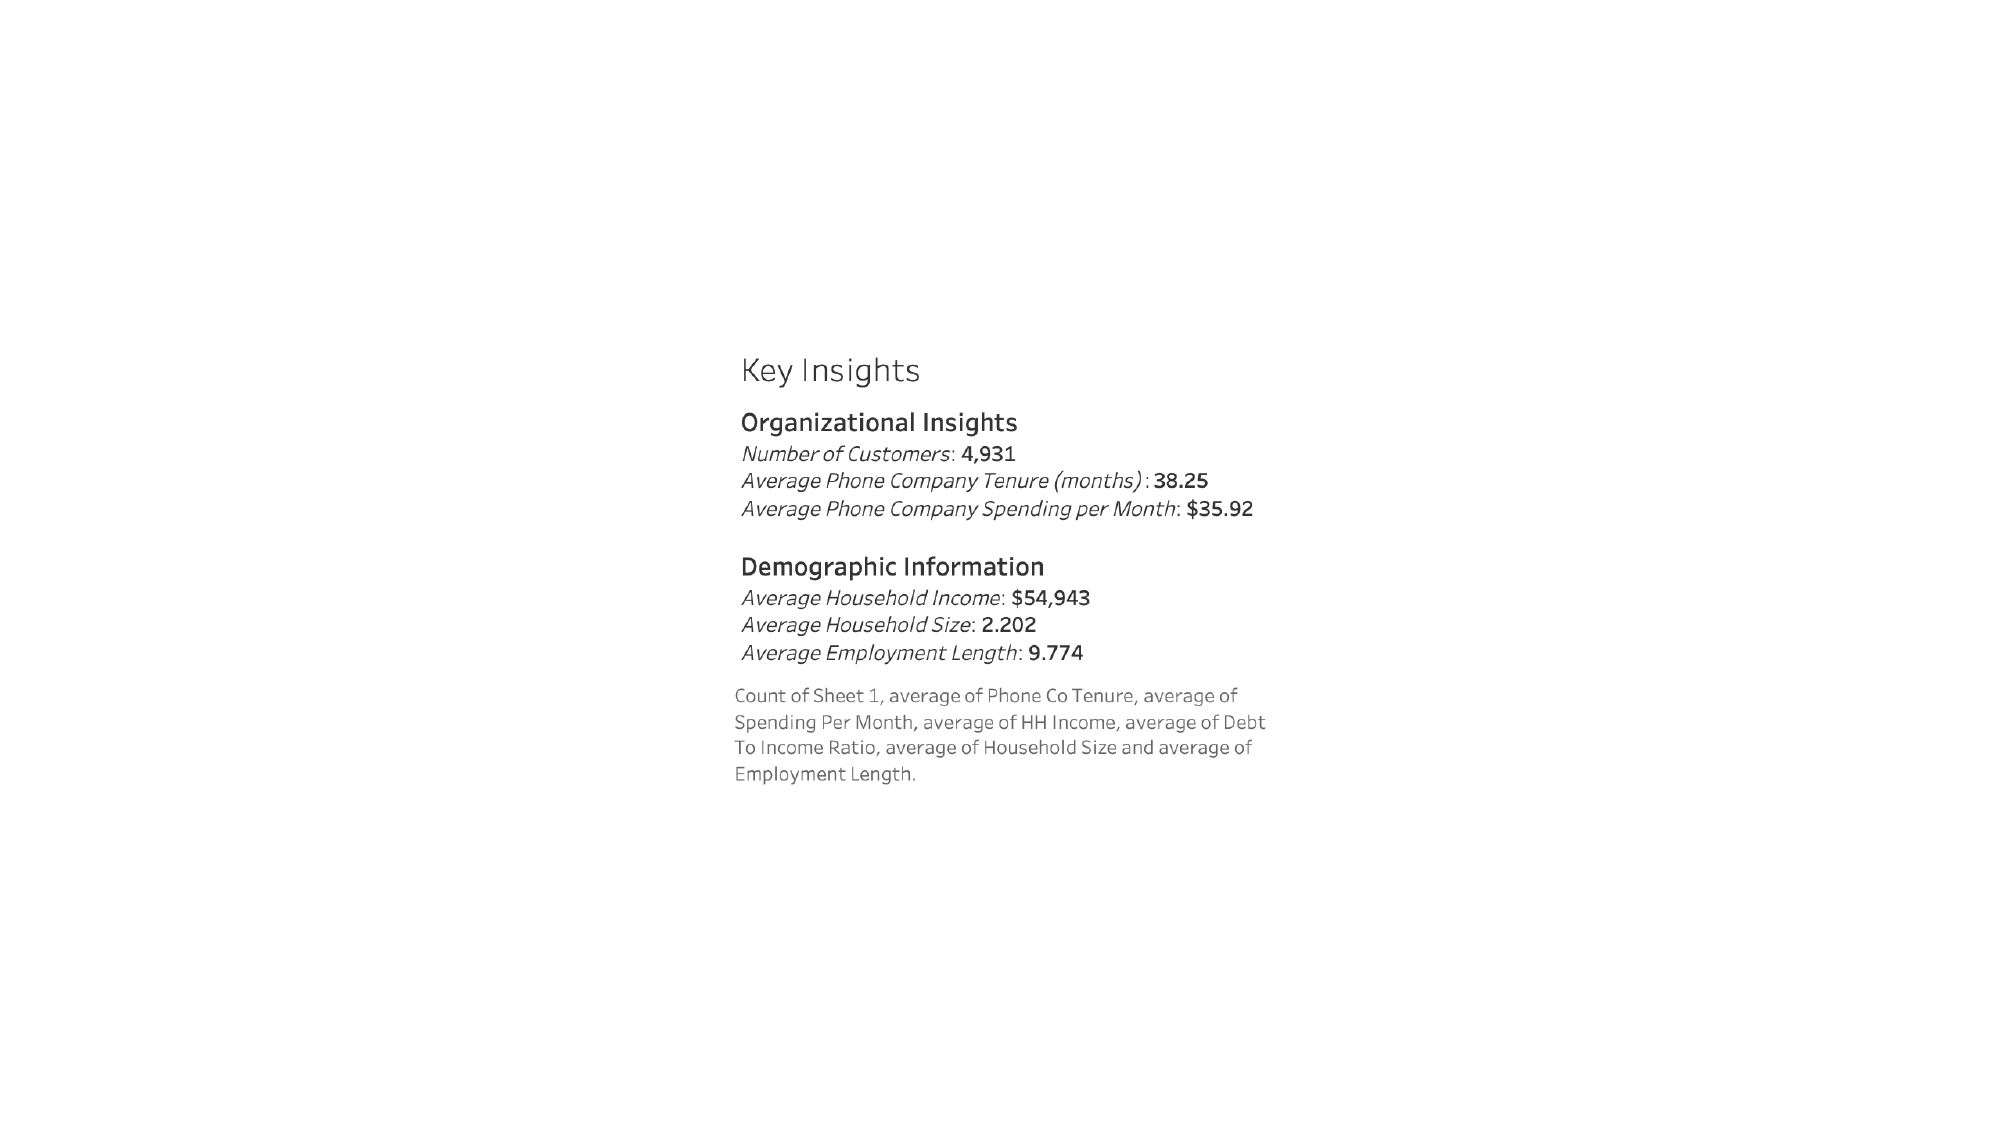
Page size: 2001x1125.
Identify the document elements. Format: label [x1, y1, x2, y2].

picture [734, 337, 1266, 788]
